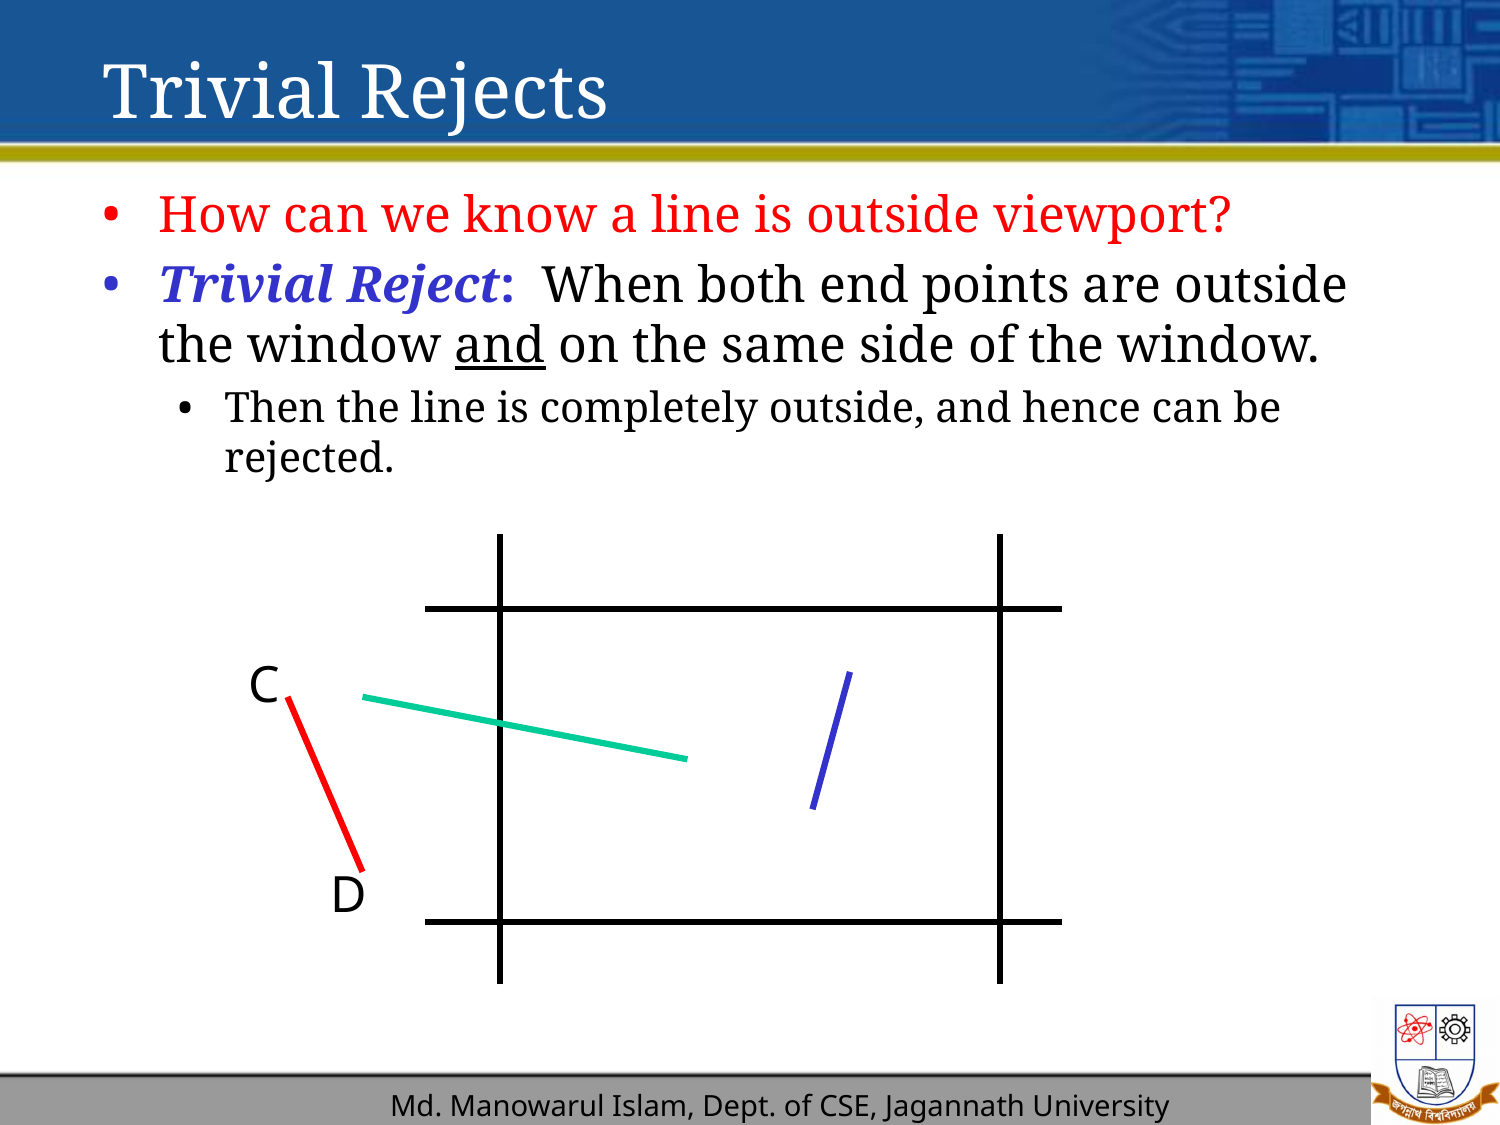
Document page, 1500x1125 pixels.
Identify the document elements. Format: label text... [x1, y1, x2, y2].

title Trivial Rejects [87, 26, 1403, 150]
text_box C [233, 644, 282, 720]
list How can we know a line is outside viewport? Trivial Reject: When both end points are outside the window and on the same side of the window. Then the line is completely outside, and hence can be rejected. [87, 174, 1404, 988]
picture [0, 0, 1500, 1125]
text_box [287, 534, 1063, 985]
